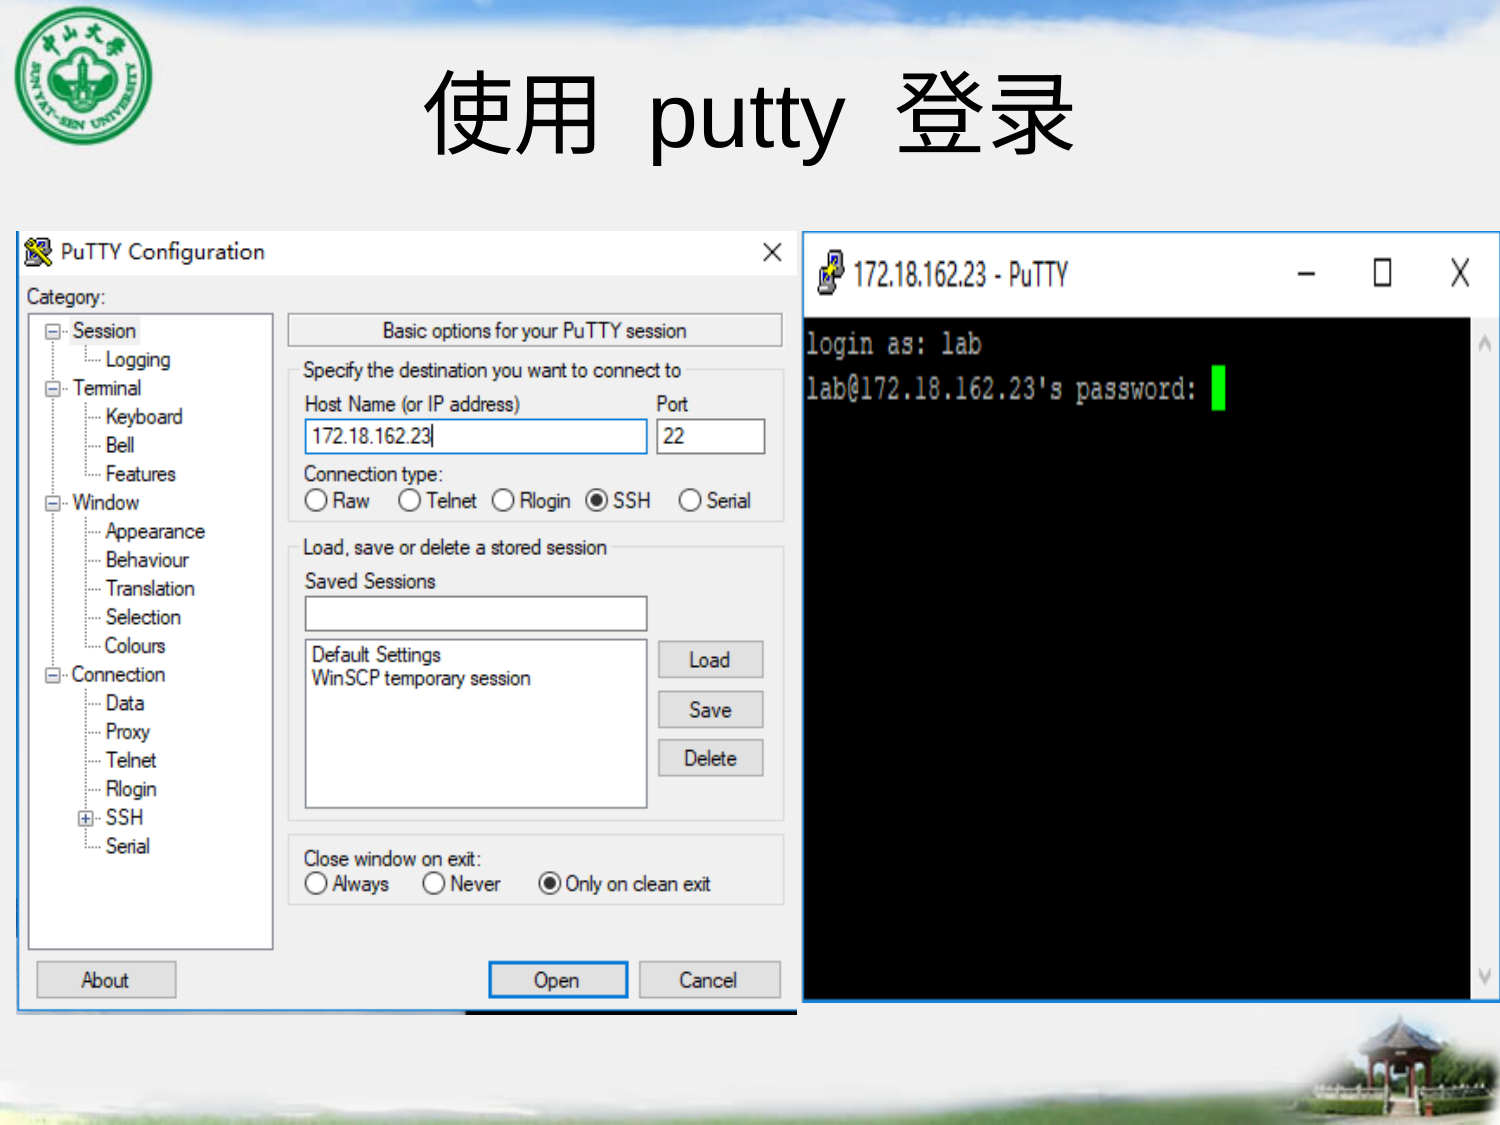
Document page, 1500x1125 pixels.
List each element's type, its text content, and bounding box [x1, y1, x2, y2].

title 使用 putty 登录 [75, 34, 1425, 187]
picture [0, 0, 1500, 1125]
